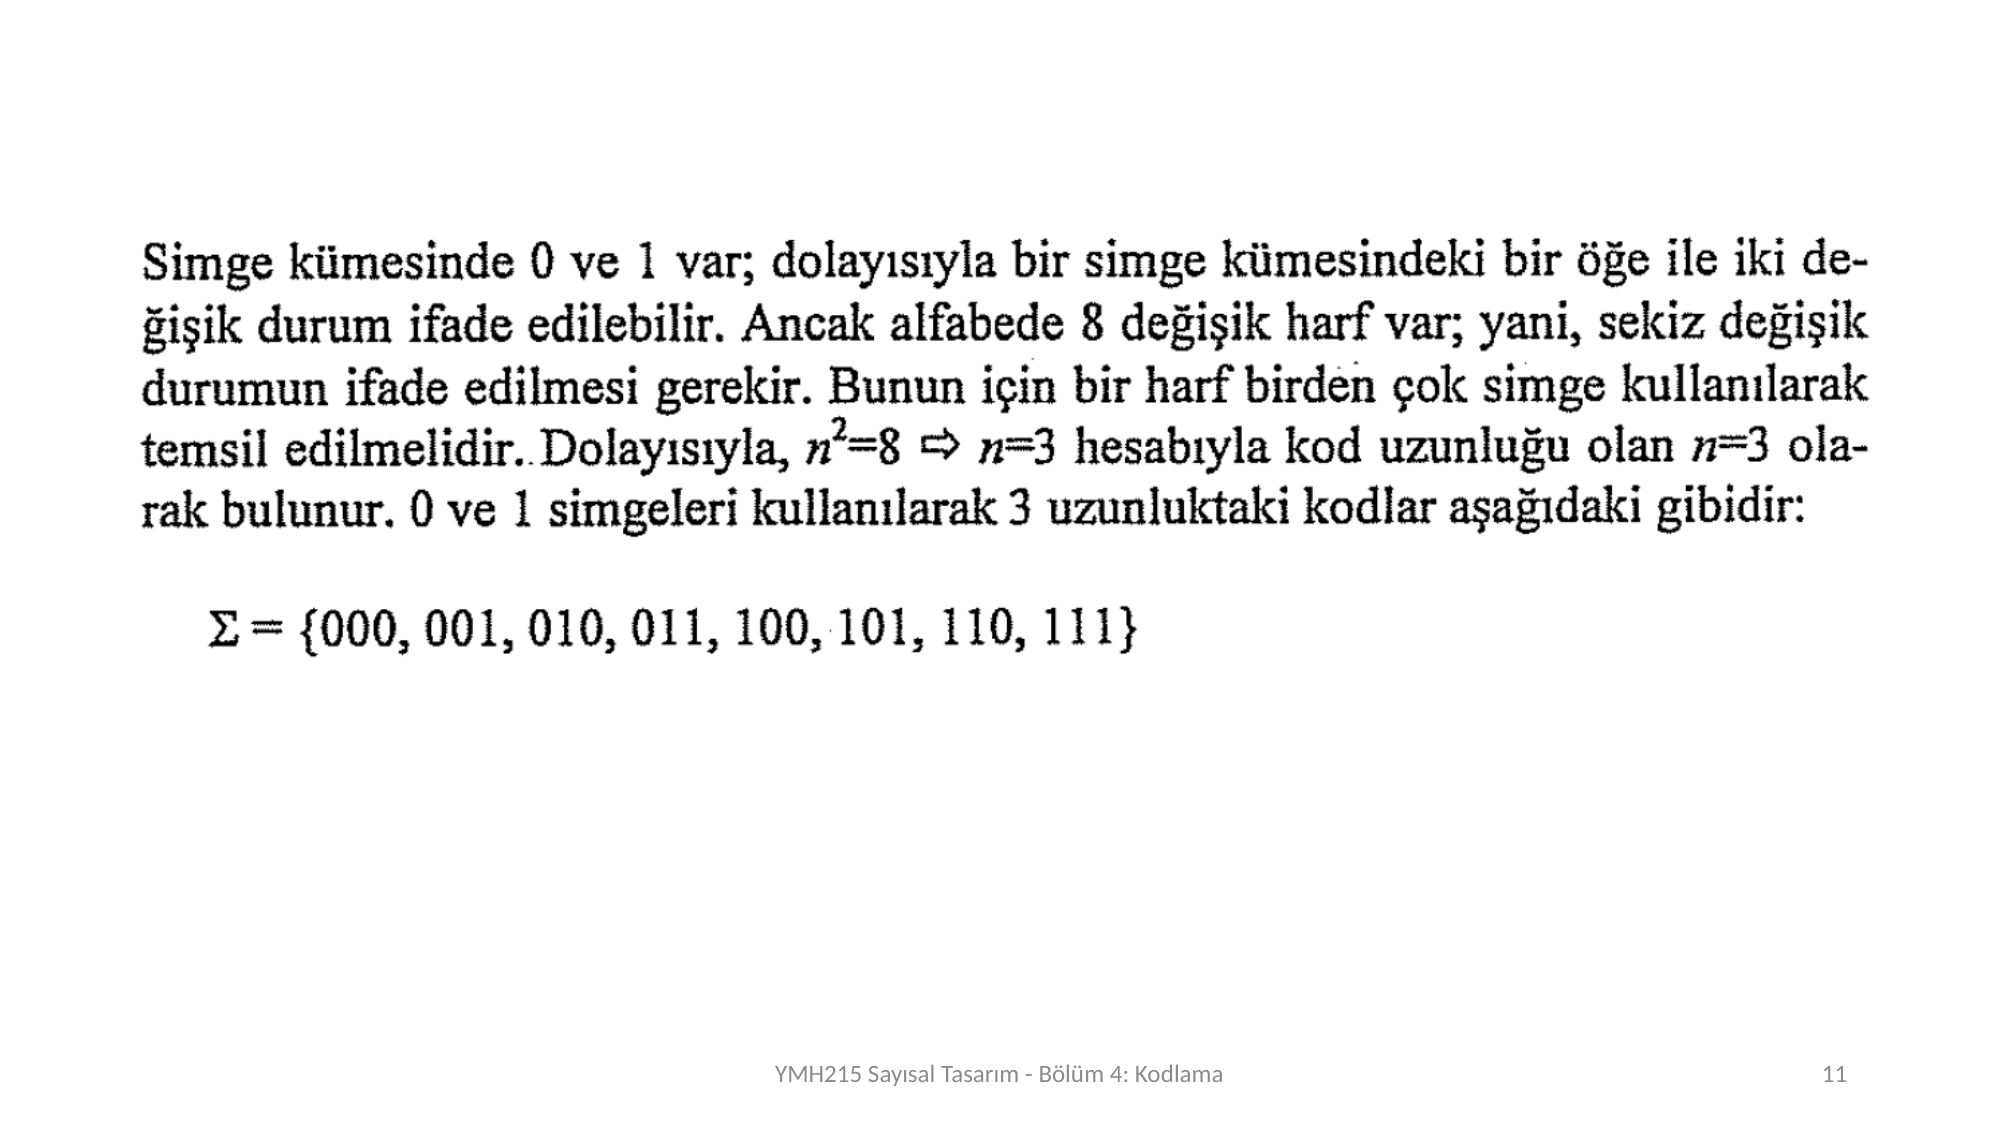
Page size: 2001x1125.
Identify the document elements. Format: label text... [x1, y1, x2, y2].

footer YMH215 Sayısal Tasarım - Bölüm 4: Kodlama [662, 1042, 1338, 1103]
slide_number 11 [1412, 1042, 1863, 1103]
picture [92, 220, 1894, 690]
